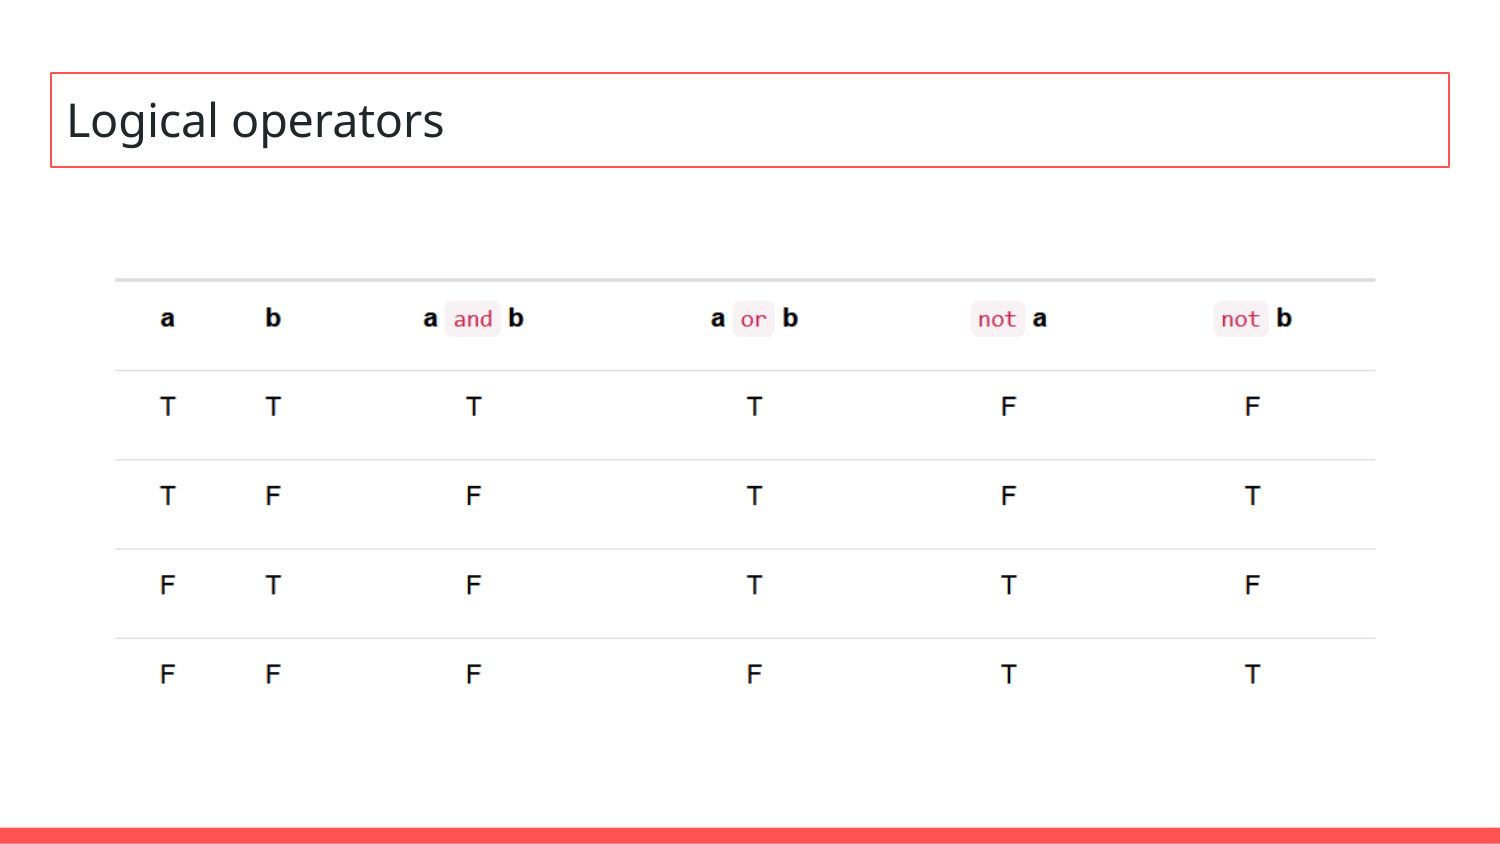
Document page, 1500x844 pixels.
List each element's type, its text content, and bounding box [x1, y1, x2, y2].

title Logical operators [50, 72, 1450, 168]
picture [99, 254, 1401, 736]
